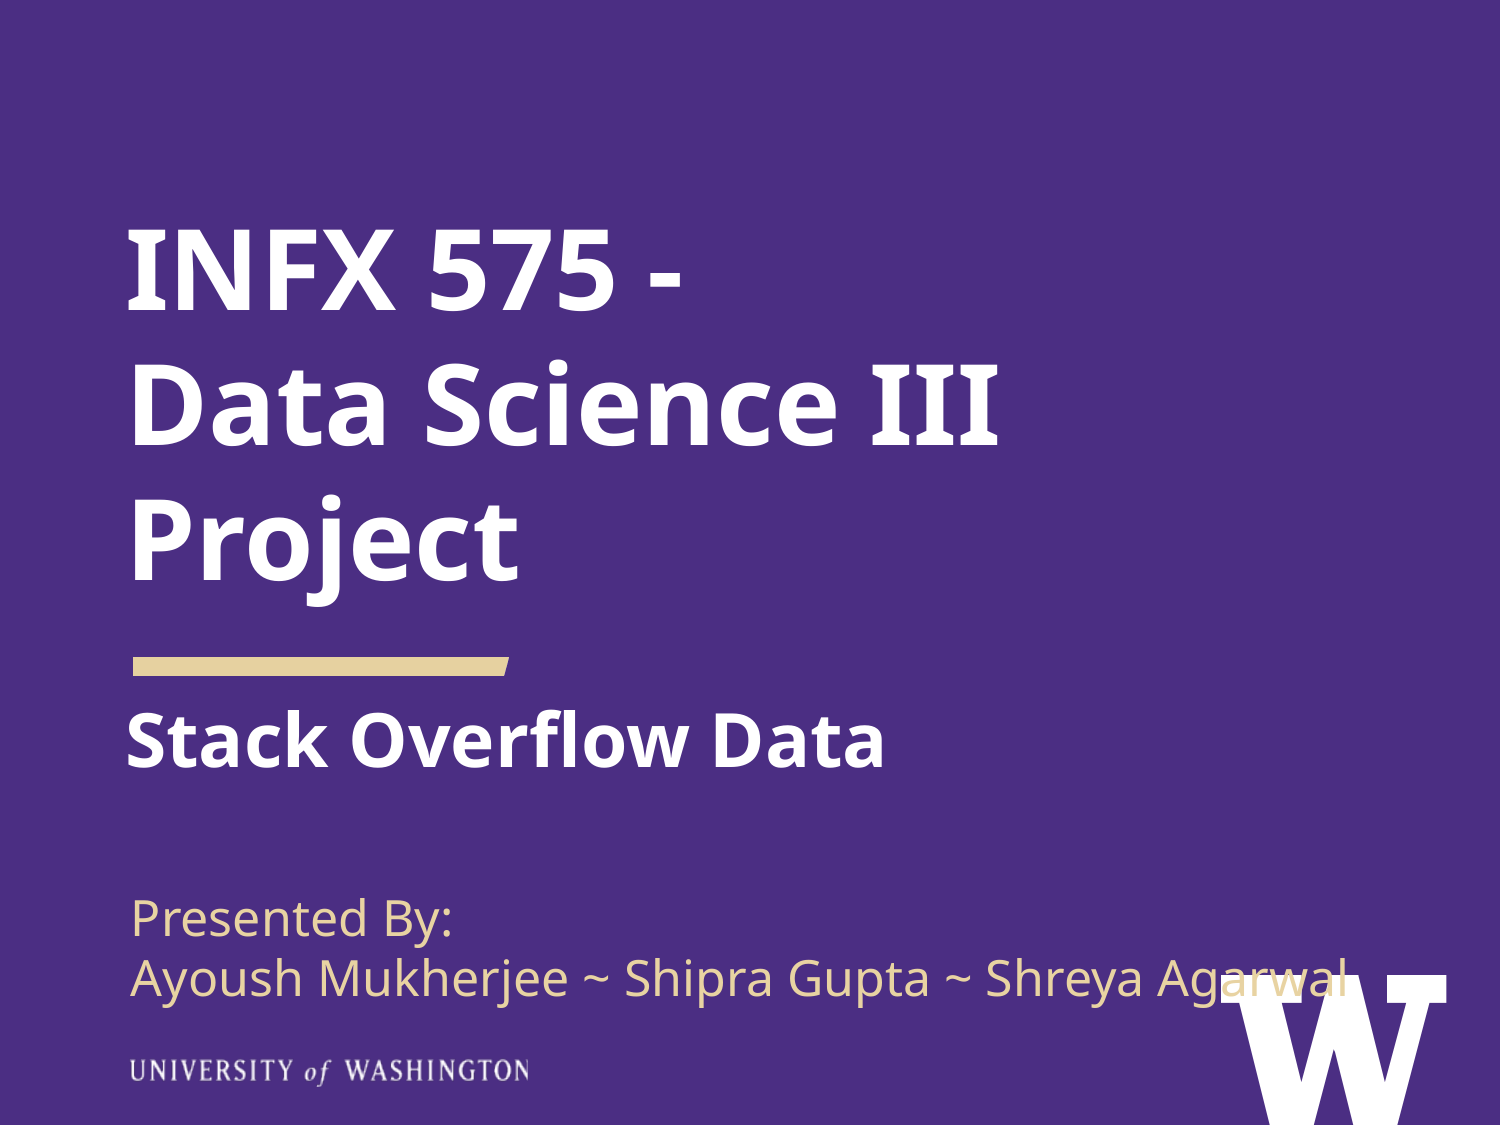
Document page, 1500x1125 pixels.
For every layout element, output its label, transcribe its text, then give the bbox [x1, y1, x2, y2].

picture [133, 657, 509, 676]
text_box Stack Overflow Data [110, 687, 1450, 775]
text_box Presented By: Ayoush Mukherjee ~ Shipra Gupta ~ Shreya Agarwal [115, 879, 1456, 984]
title INFX 575 - Data Science III Project [110, 176, 1329, 611]
picture [1221, 984, 1447, 1125]
